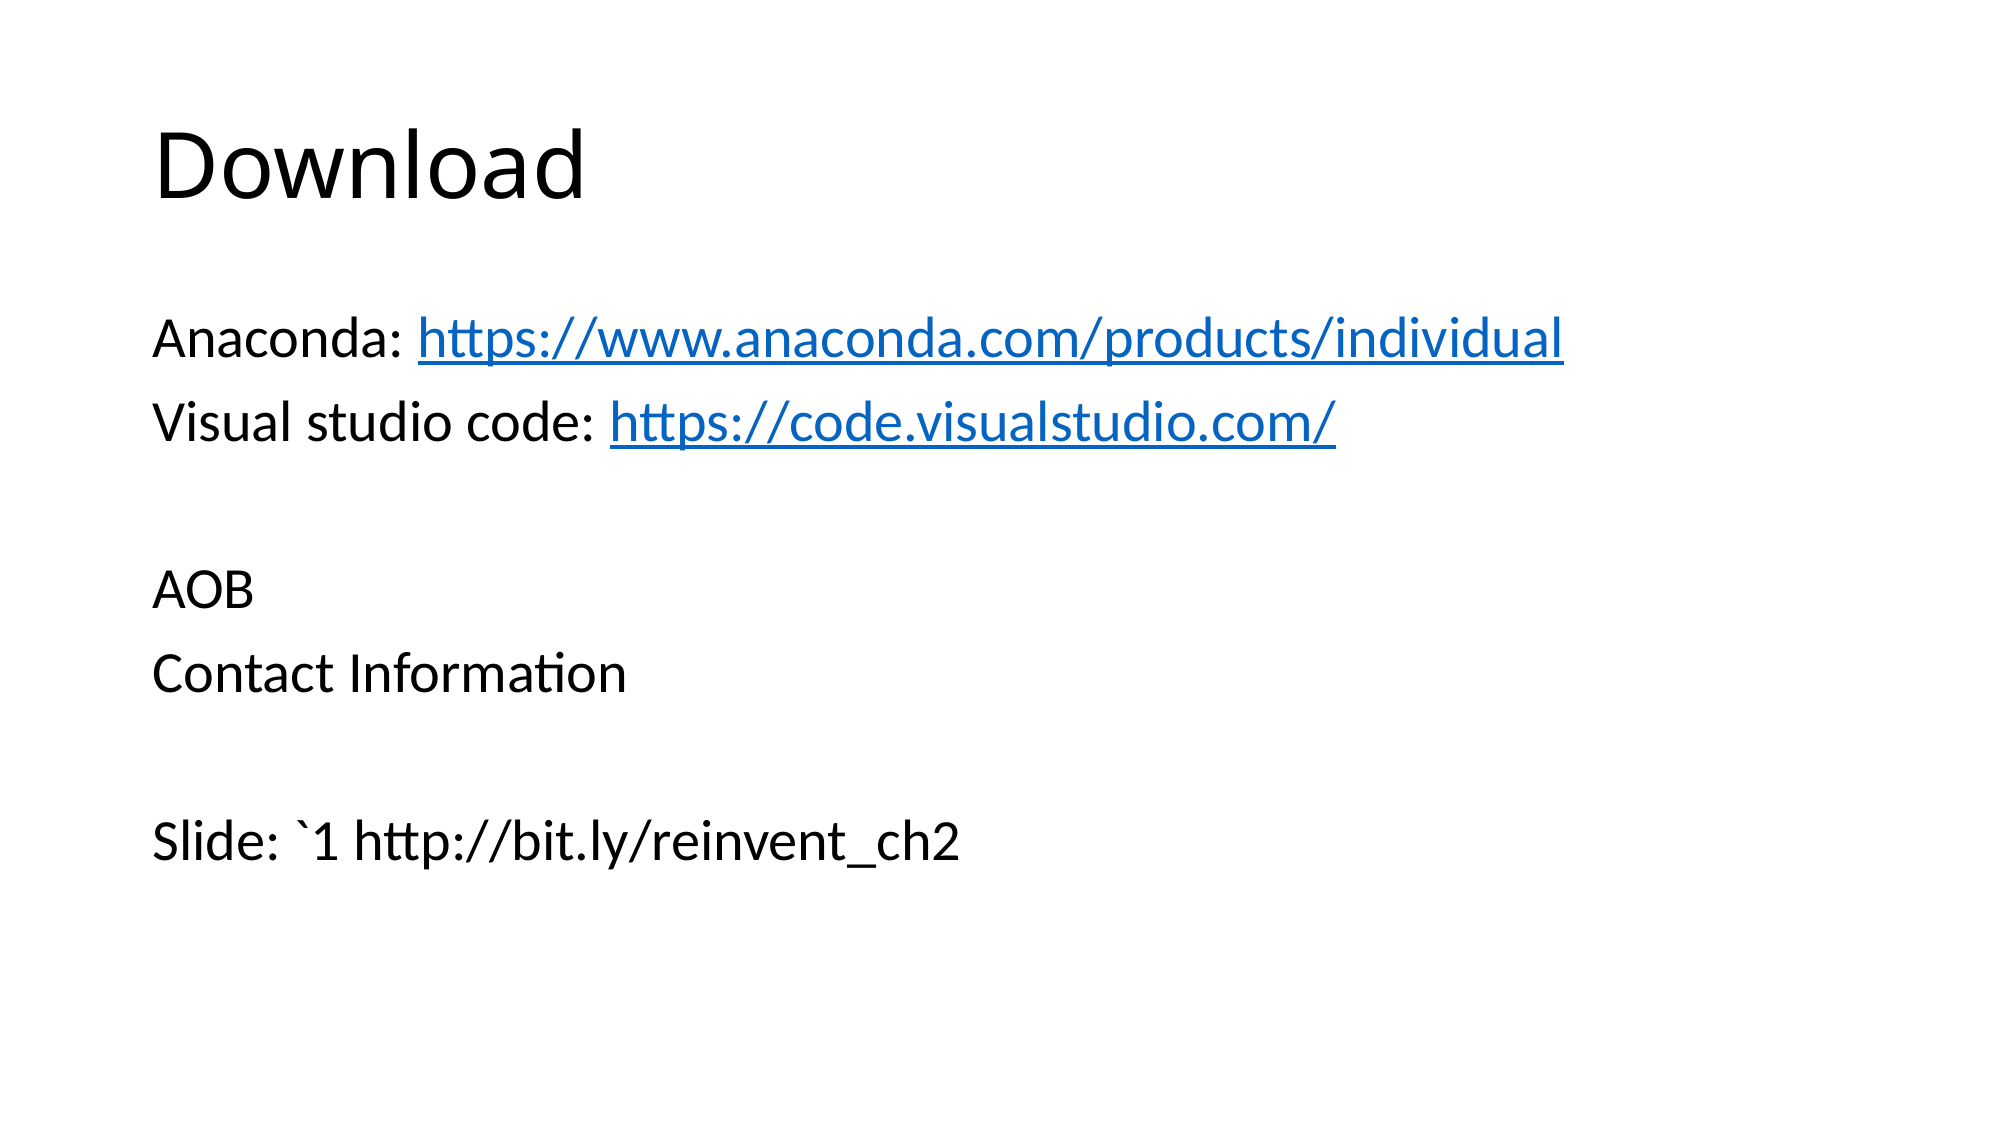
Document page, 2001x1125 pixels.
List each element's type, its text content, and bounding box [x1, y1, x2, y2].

list Anaconda: https://www.anaconda.com/products/individual Visual studio code: https://code.visualstudio.com/ AOB Contact Information Slide: `1 http://bit.ly/reinvent_ch2 [137, 299, 1863, 1014]
title Download [137, 59, 1863, 278]
